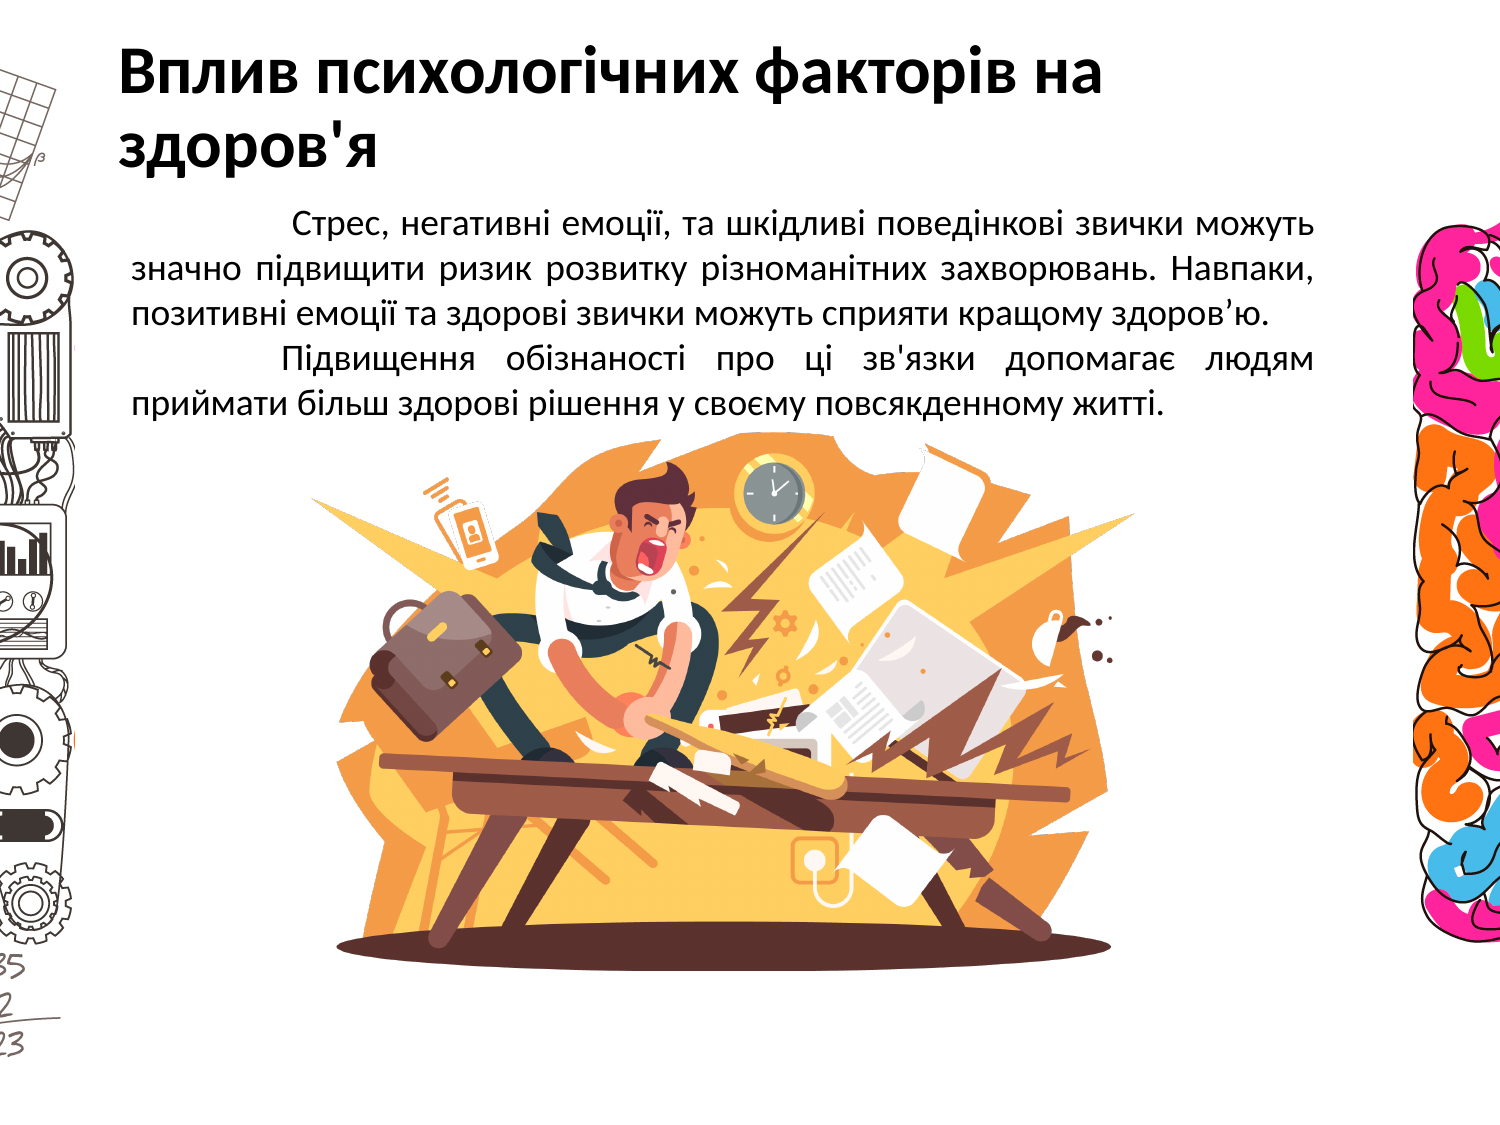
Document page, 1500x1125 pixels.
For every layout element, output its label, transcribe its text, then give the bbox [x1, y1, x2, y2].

title Вплив психологічних факторів на здоров'я [103, 26, 1397, 191]
text_box Стрес, негативні емоції, та шкідливі поведінкові звички можуть значно підвищити ризик розвитку різноманітних захворювань. Навпаки, позитивні емоції та здорові звички можуть сприяти кращому здоров’ю. Підвищення обізнаності про ці зв'язки допомагає людям приймати більш здорові рішення у своєму повсякденному житті. [116, 190, 1330, 431]
picture [0, 0, 1500, 1125]
